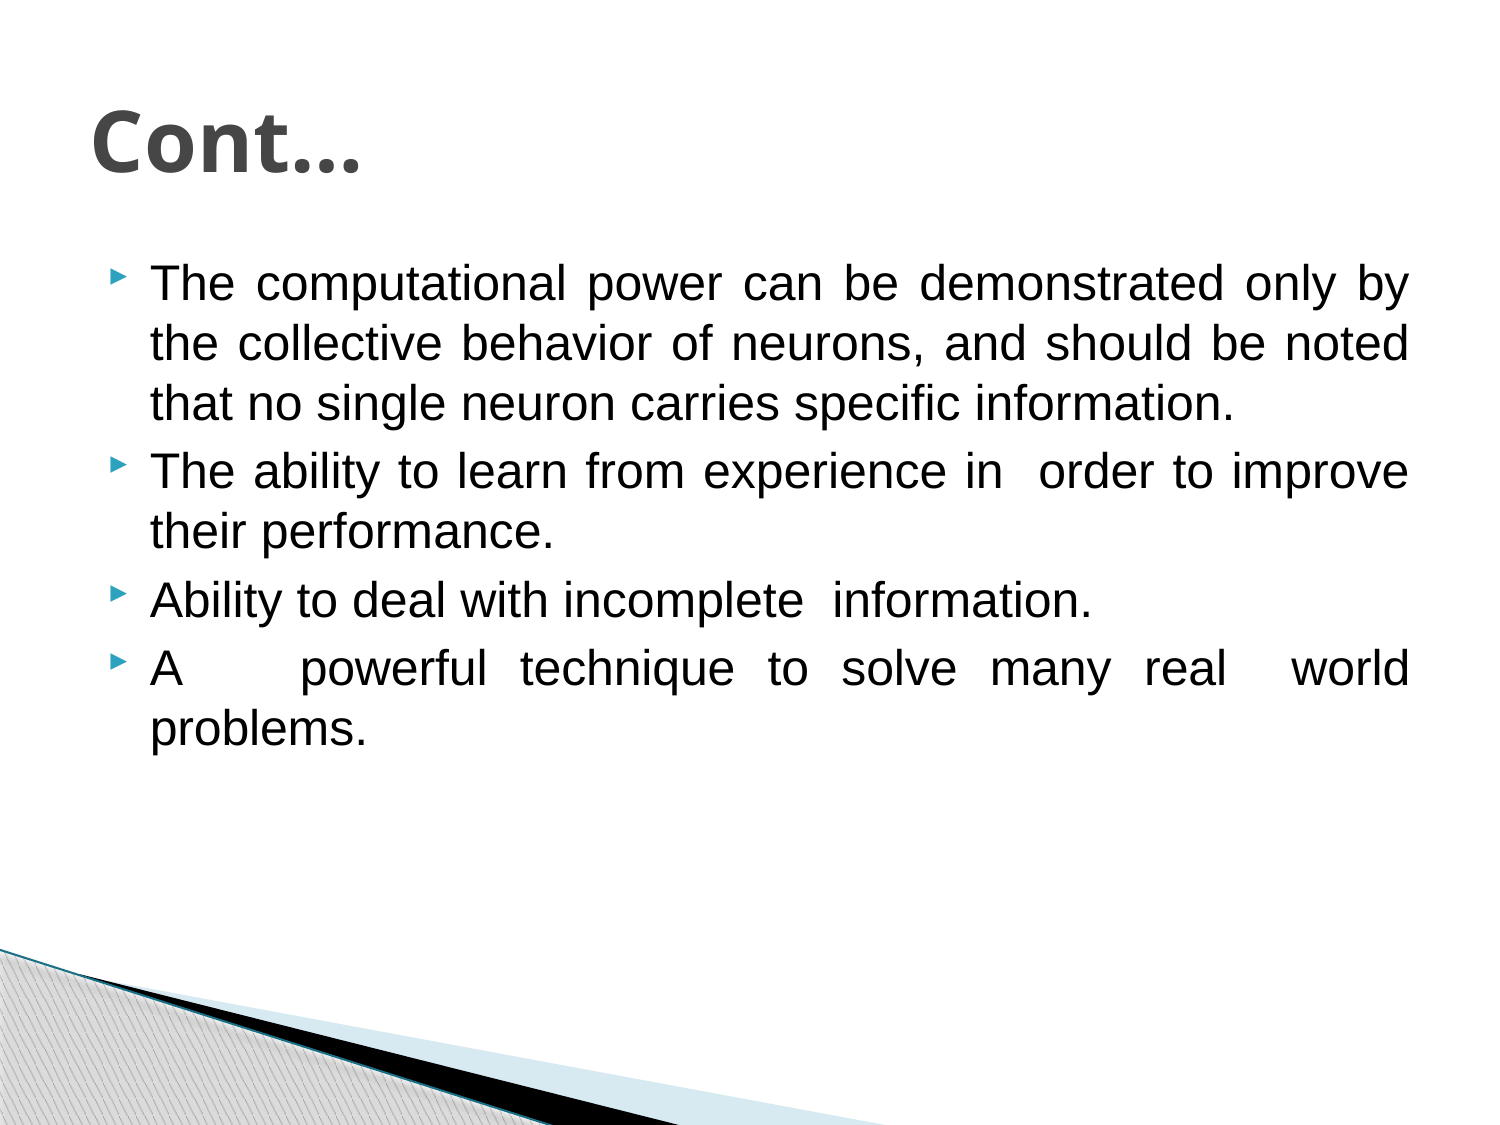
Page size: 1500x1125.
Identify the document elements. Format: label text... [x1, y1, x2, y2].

list The computational power can be demonstrated only by the collective behavior of neurons, and should be noted that no single neuron carries specific information. The ability to learn from experience in order to improve their performance. Ability to deal with incomplete information. A powerful technique to solve many real world problems. The ability to learn from experience in order to improve their performance. [75, 243, 1425, 986]
title Cont… [75, 45, 1425, 233]
